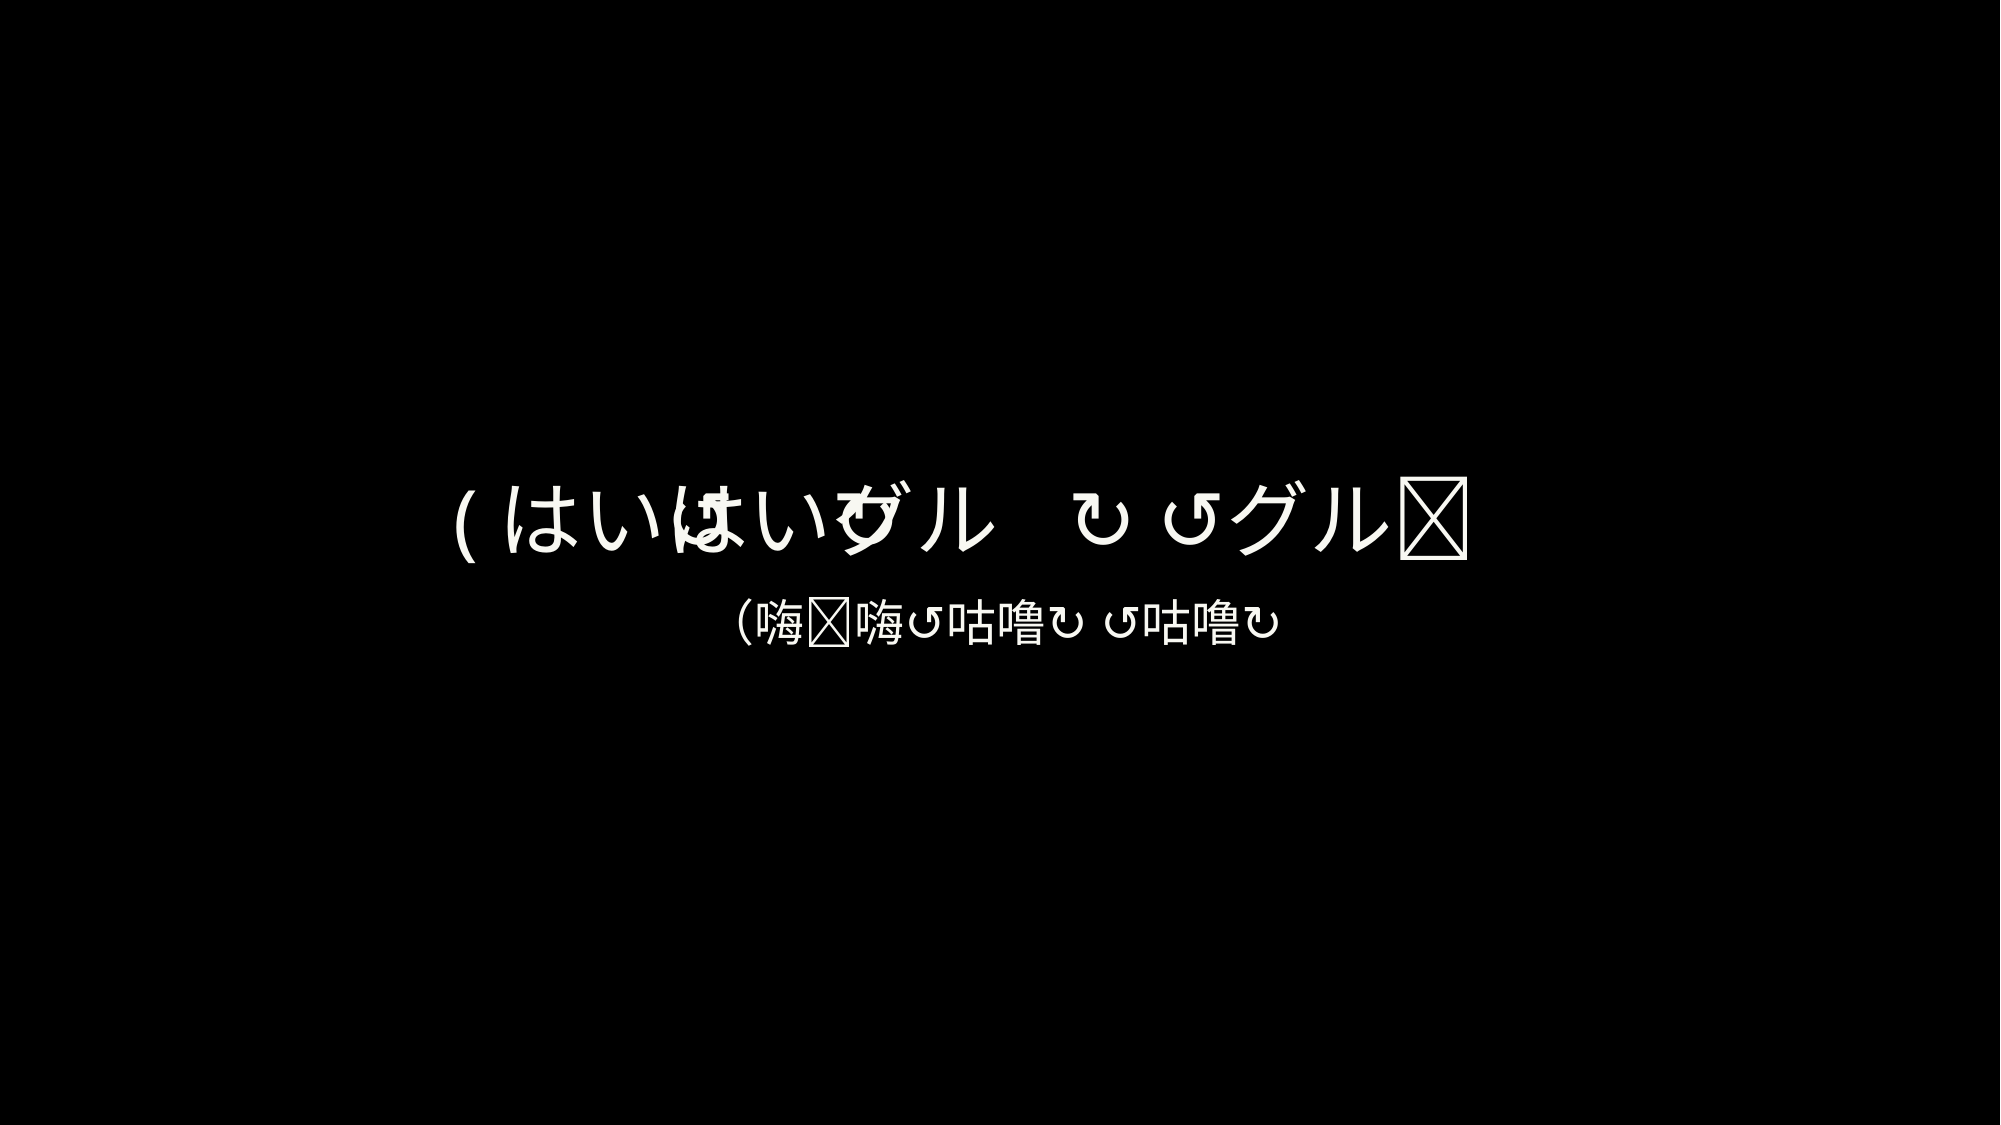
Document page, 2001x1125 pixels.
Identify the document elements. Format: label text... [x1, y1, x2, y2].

title (はい👋はい👋↺グル↻ ↻グル↺ [249, 184, 1750, 576]
subtitle （嗨👋嗨👋↺咕噜↻ ↺咕噜↻ [249, 590, 1750, 863]
